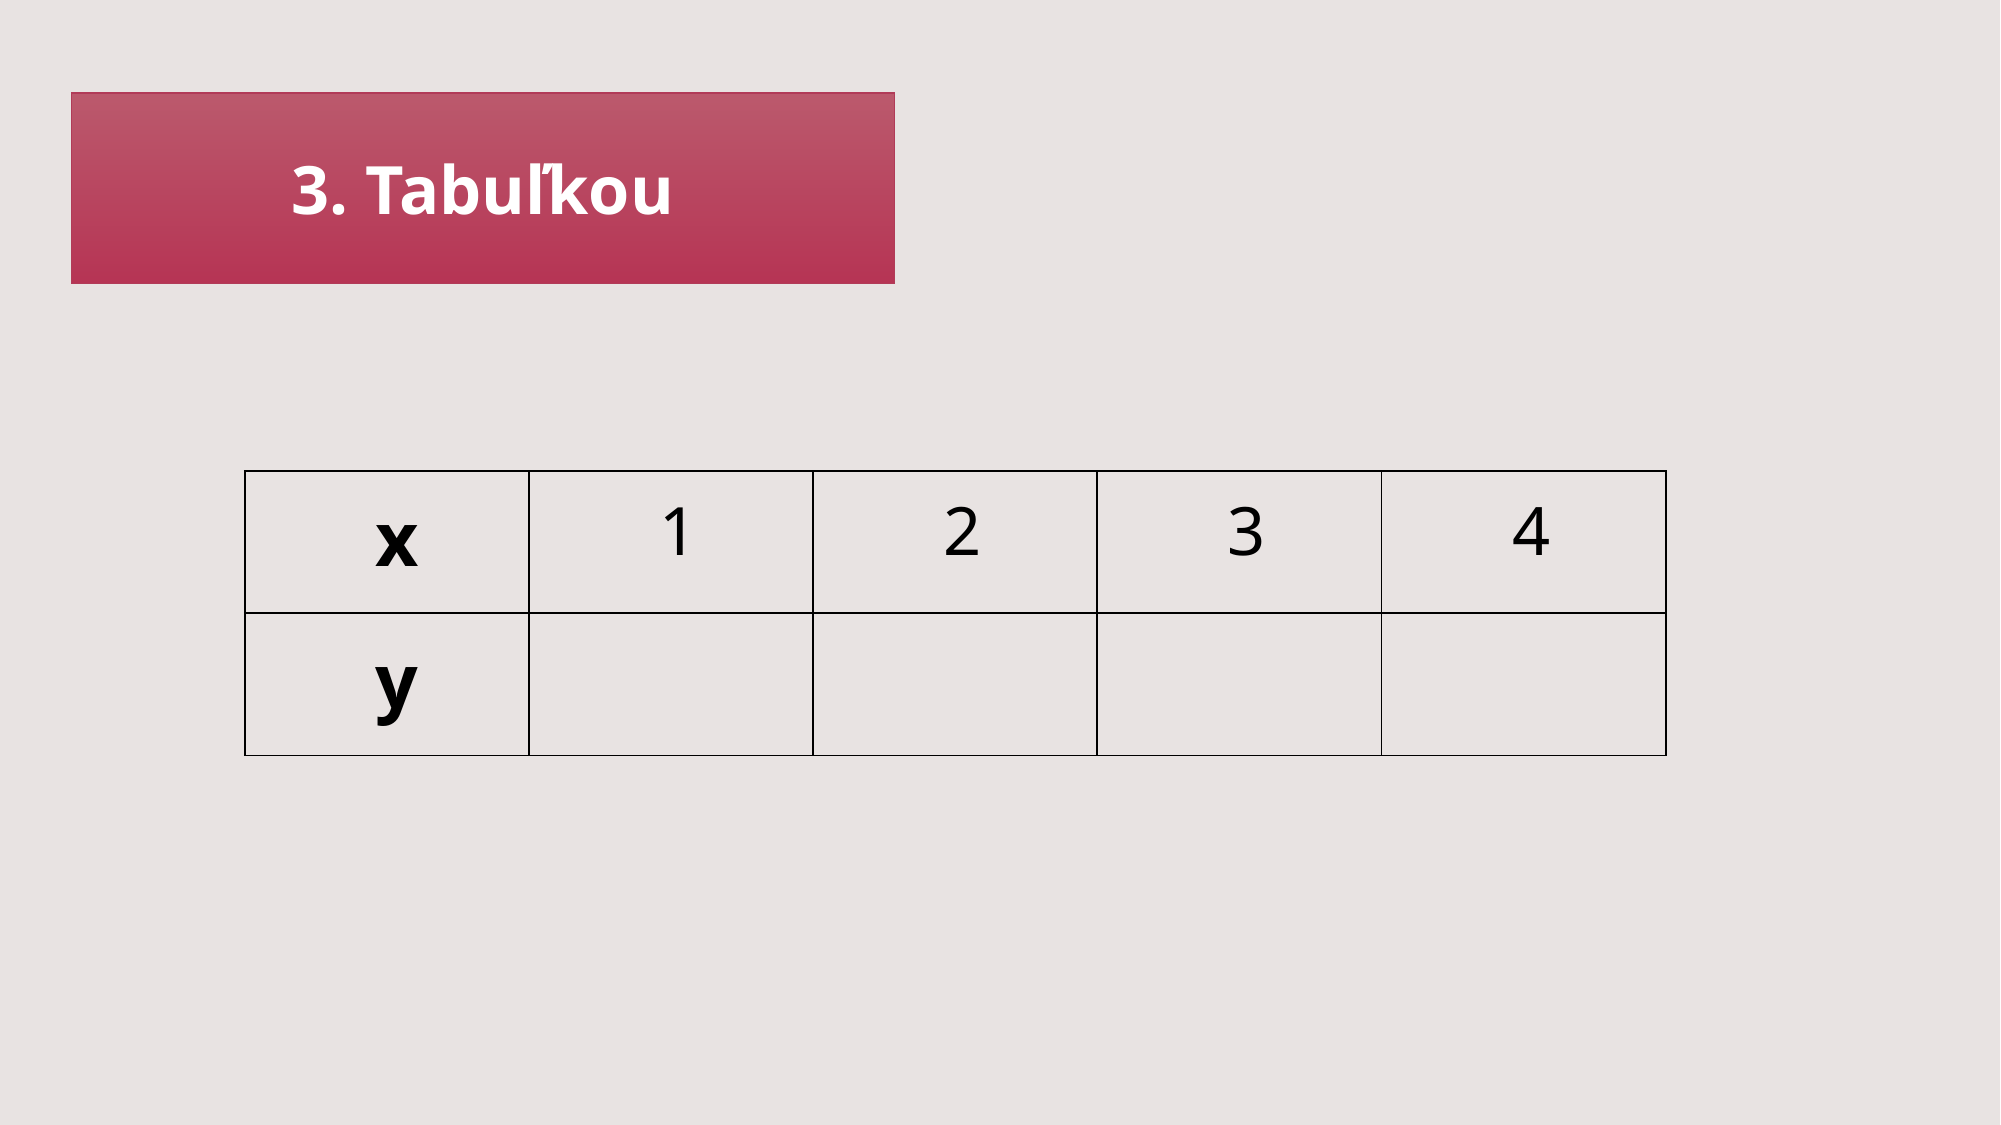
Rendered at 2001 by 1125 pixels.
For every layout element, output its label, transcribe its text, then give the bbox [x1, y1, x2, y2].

text_box 3. Tabuľkou [71, 92, 895, 284]
table_header 2 [814, 472, 1096, 612]
table_header x [246, 472, 528, 612]
table_cell [530, 614, 812, 755]
table_cell [1382, 614, 1665, 755]
table_cell y [246, 614, 528, 755]
table_header 4 [1382, 472, 1665, 612]
table_header 1 [530, 472, 812, 612]
table_cell [1098, 614, 1381, 755]
table_header 3 [1098, 472, 1381, 612]
table_cell [814, 614, 1096, 755]
